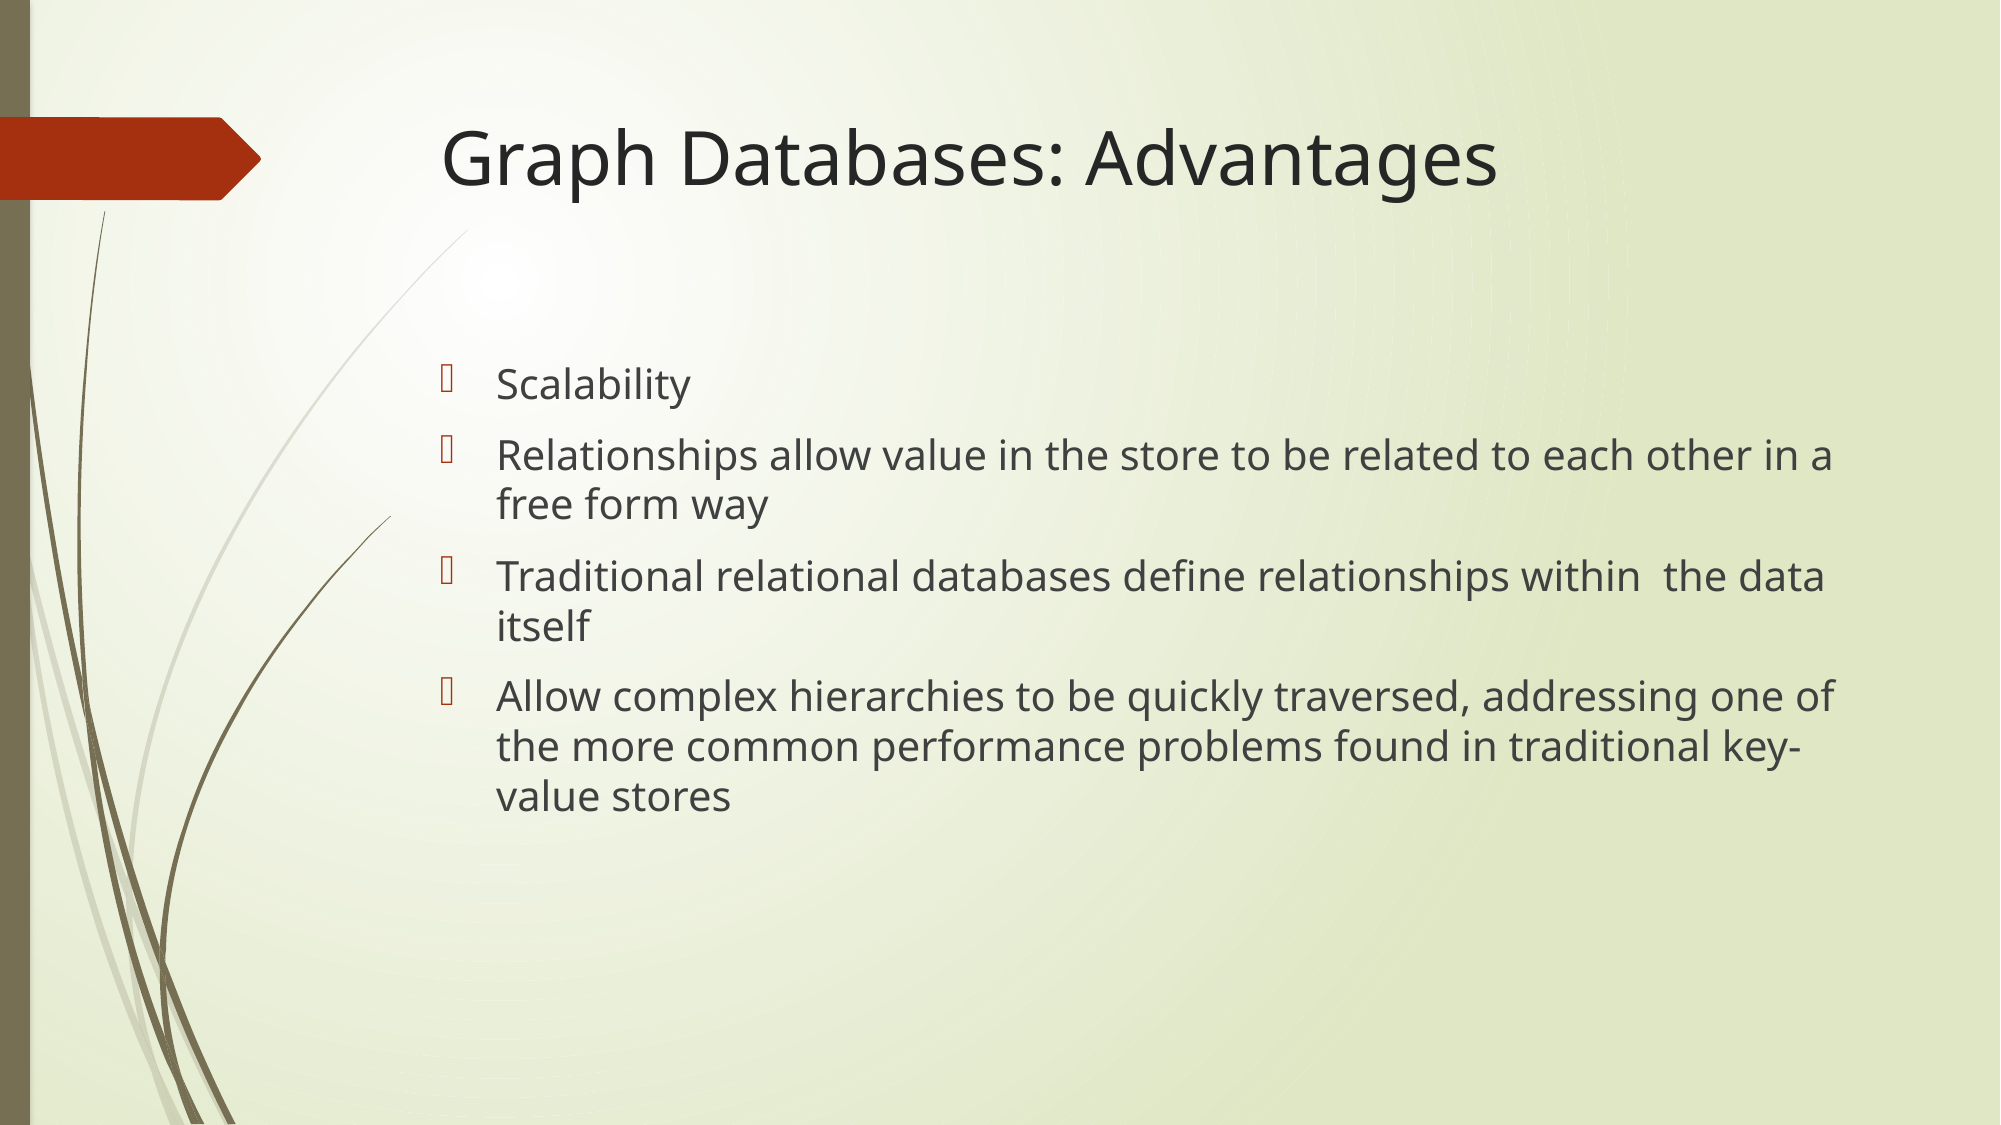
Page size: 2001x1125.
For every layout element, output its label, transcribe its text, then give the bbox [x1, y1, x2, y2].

title Graph Databases: Advantages [425, 102, 1888, 313]
list Scalability Relationships allow value in the store to be related to each other in a free form way Traditional relational databases define relationships within the data itself Allow complex hierarchies to be quickly traversed, addressing one of the more common performance problems found in traditional key-value stores [424, 350, 1888, 970]
